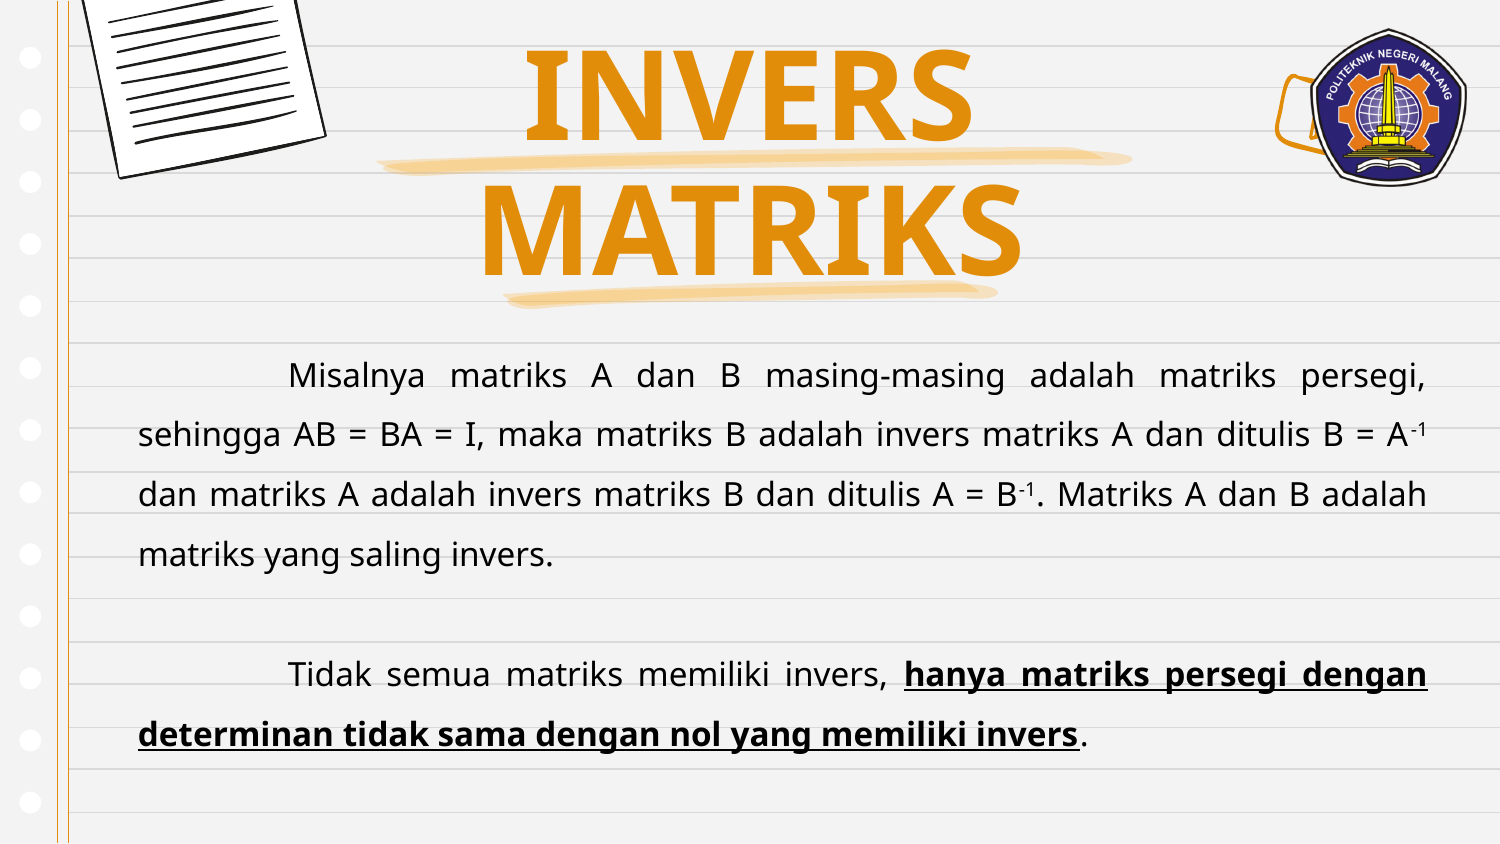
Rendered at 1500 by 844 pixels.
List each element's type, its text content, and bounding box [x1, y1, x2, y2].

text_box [364, 146, 1136, 177]
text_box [1276, 83, 1304, 156]
picture [1309, 28, 1468, 188]
subtitle Misalnya matriks A dan B masing-masing adalah matriks persegi, sehingga AB = BA = I, maka matriks B adalah invers matriks A dan ditulis B = A-1 dan matriks A adalah invers matriks B dan ditulis A = B-1. Matriks A dan B adalah matriks yang saling invers. Tidak semua matriks memiliki invers, hanya matriks persegi dengan determinan tidak sama dengan nol yang memiliki invers. [123, 300, 1443, 786]
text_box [495, 280, 1000, 310]
title INVERS MATRIKS [314, 45, 1186, 289]
